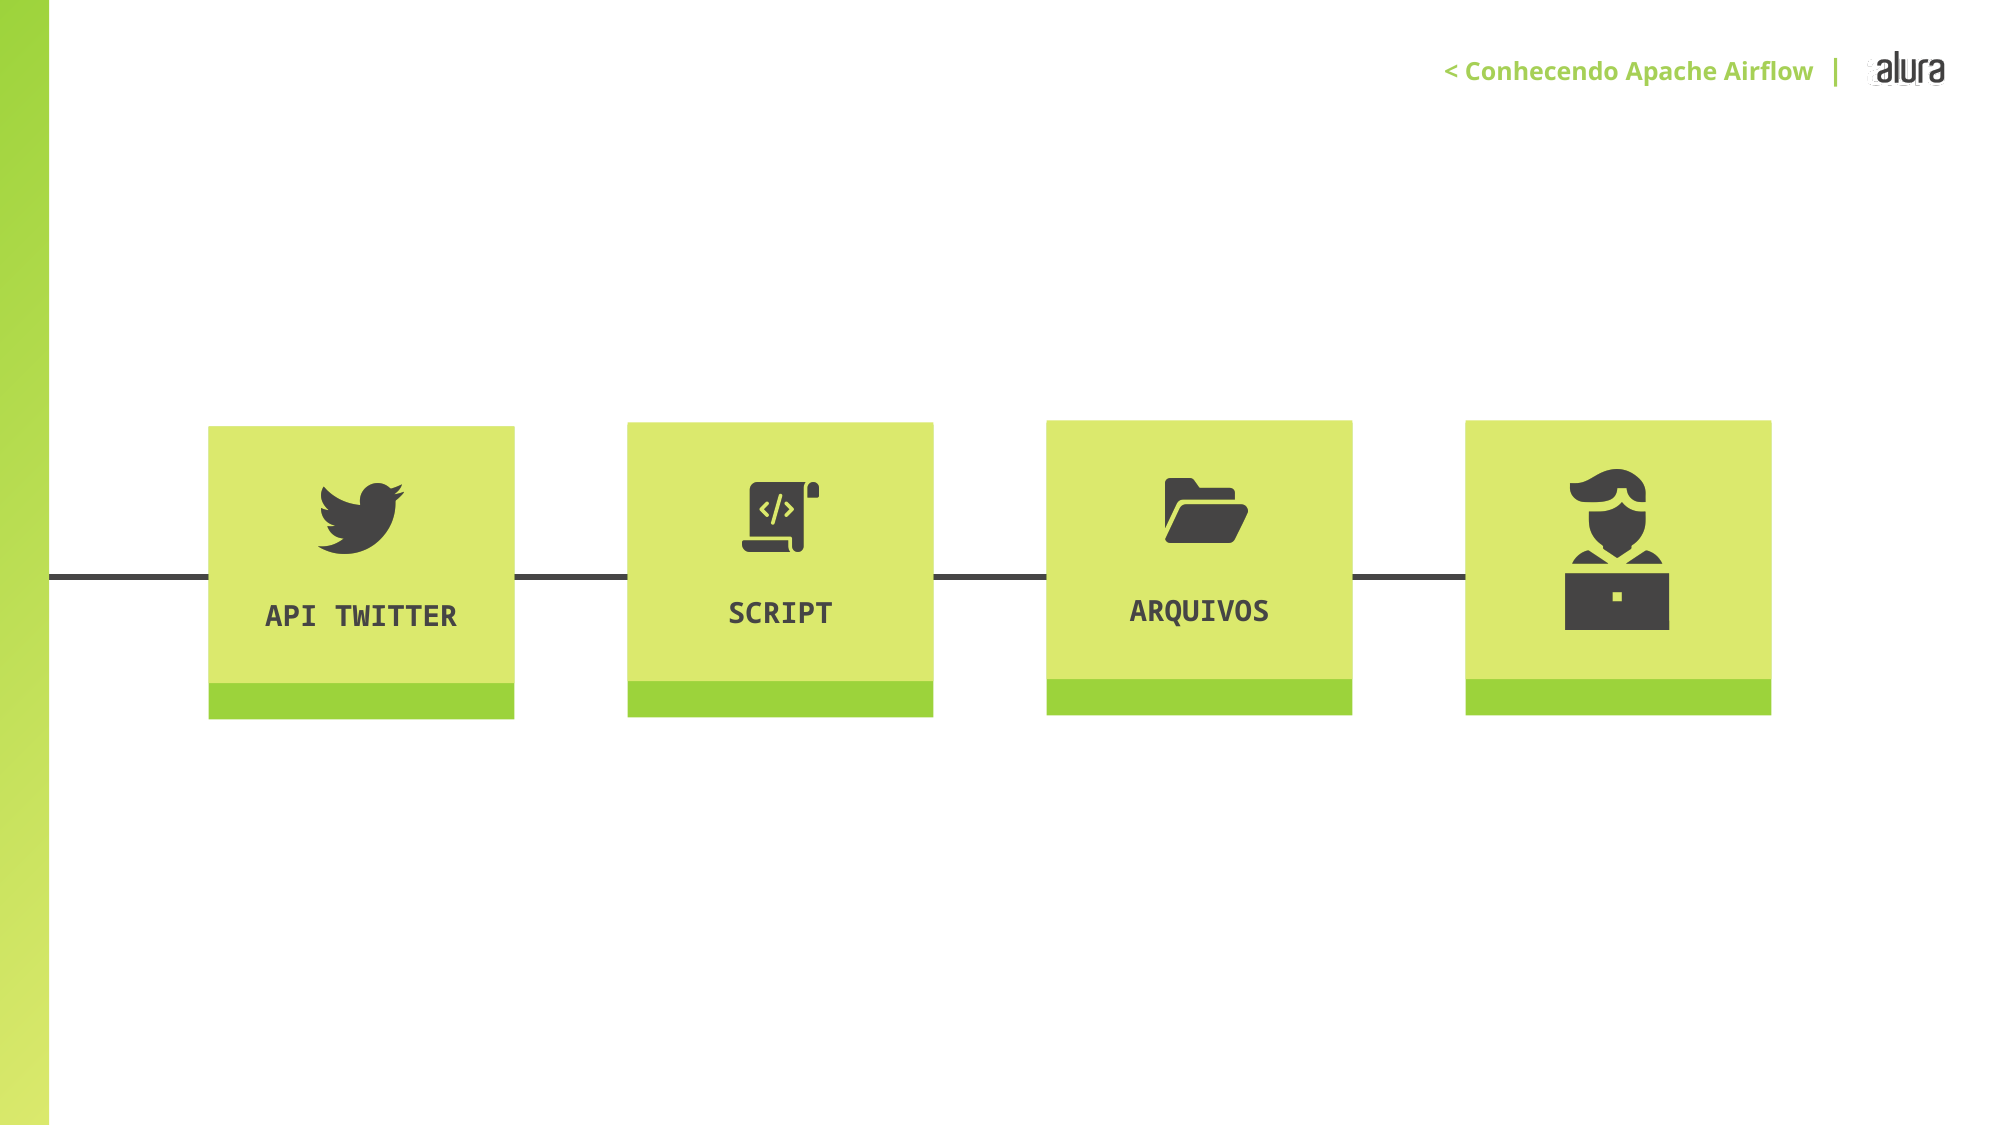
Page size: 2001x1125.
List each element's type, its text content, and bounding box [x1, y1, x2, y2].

text_box [0, 0, 50, 576]
text_box < Conhecendo Apache Airflow | [1273, 43, 1859, 94]
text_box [1046, 420, 1353, 716]
picture [0, 597, 120, 724]
picture [1866, 48, 1946, 86]
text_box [627, 422, 934, 718]
text_box [0, 588, 50, 595]
text_box [0, 731, 50, 1125]
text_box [208, 426, 515, 720]
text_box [1465, 420, 1772, 716]
